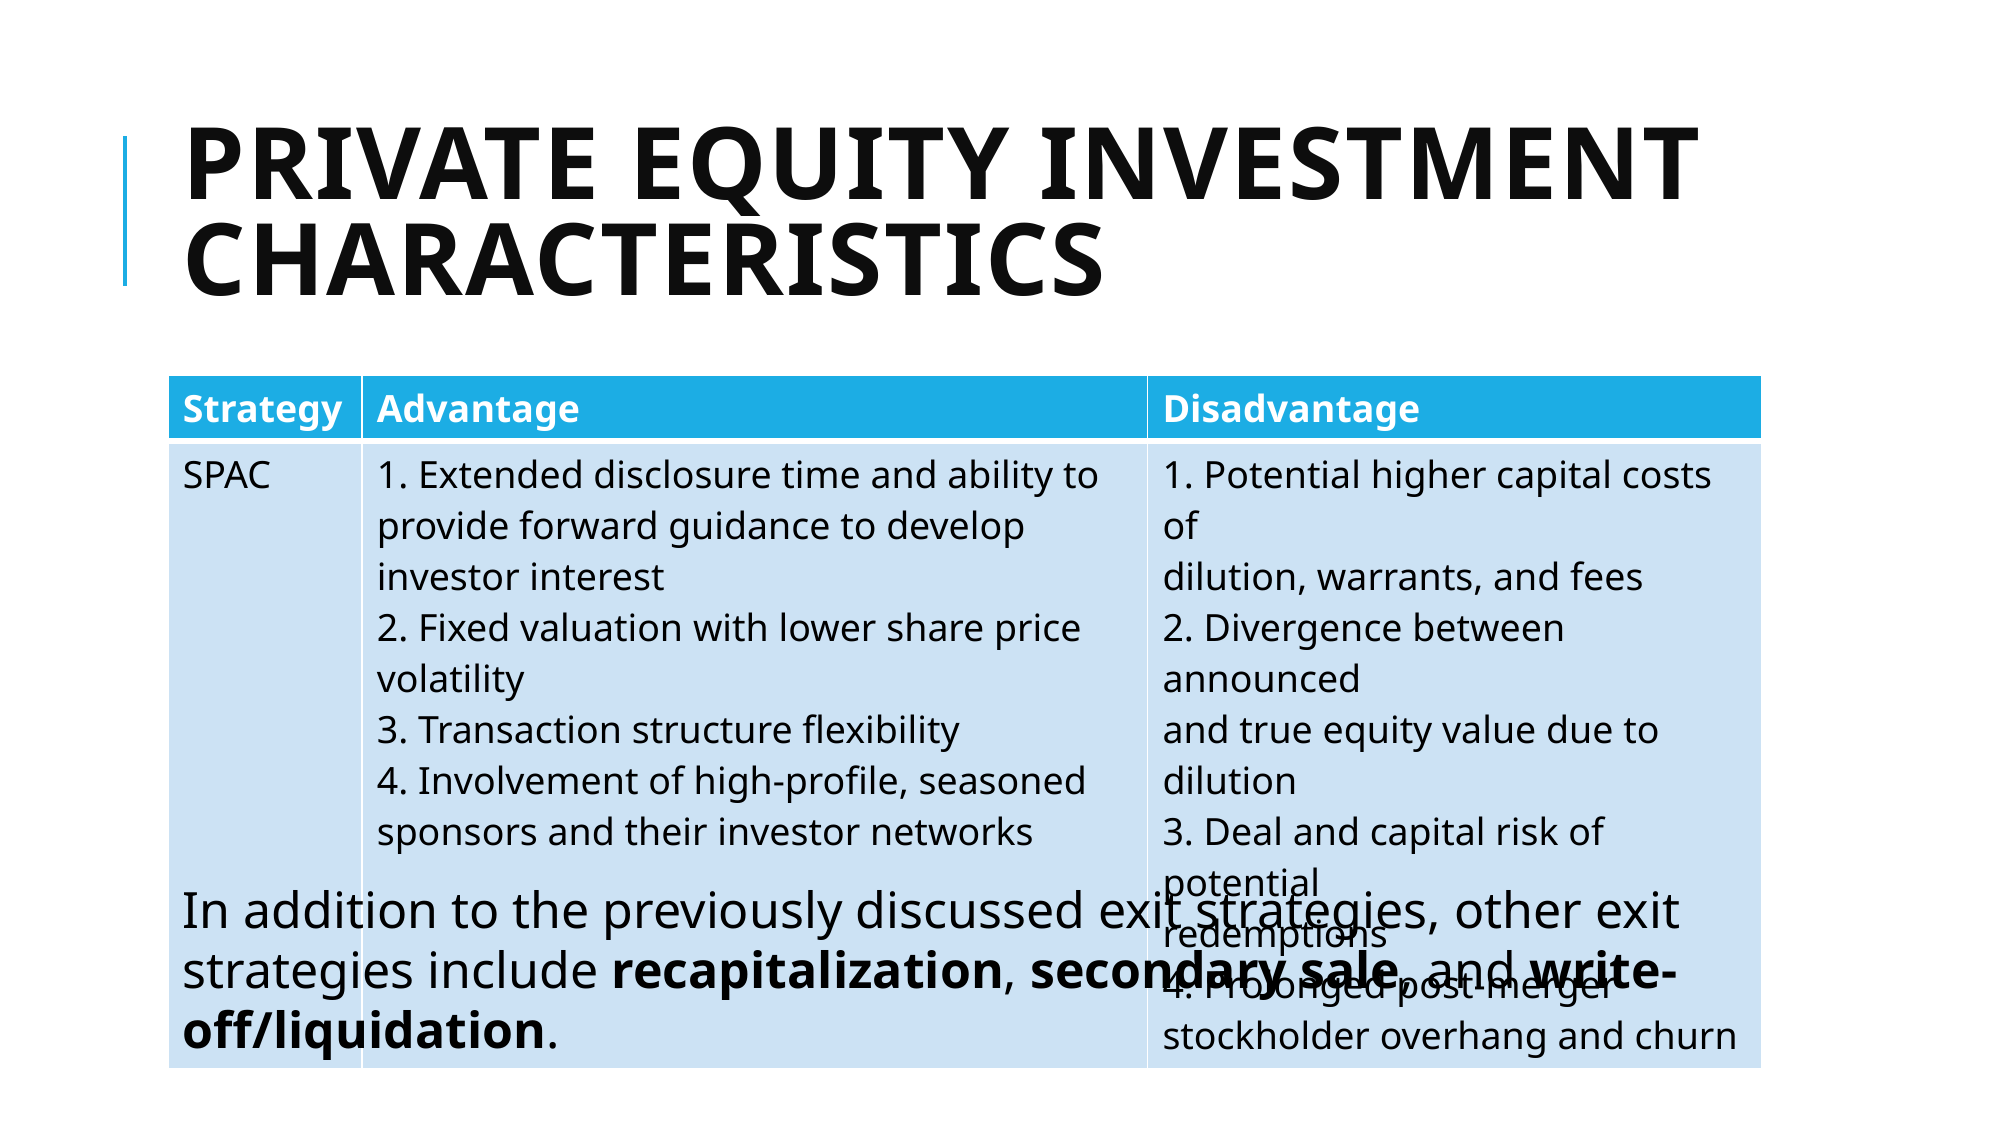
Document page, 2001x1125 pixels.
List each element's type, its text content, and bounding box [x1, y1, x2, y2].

table_cell 1. Potential higher capital costs of dilution, warrants, and fees 2. Divergence between announced and true equity value due to dilution 3. Deal and capital risk of potential redemptions 4. Prolonged post-merger stockholder overhang and churn [1148, 444, 1761, 871]
title PRIVATE EQUITY INVESTMENT CHARACTERISTICS [168, 96, 1763, 342]
table_cell SPAC [169, 444, 361, 871]
table_header Strategy [169, 376, 361, 438]
table_cell 1. Extended disclosure time and ability to provide forward guidance to develop investor interest 2. Fixed valuation with lower share price volatility 3. Transaction structure flexibility 4. Involvement of high-profile, seasoned sponsors and their investor networks [363, 444, 1147, 871]
table_header Advantage [363, 376, 1147, 438]
table_header Disadvantage [1148, 376, 1761, 438]
text_box In addition to the previously discussed exit strategies, other exit strategies include recapitalization, secondary sale, and write-off/liquidation. [167, 871, 1763, 1112]
